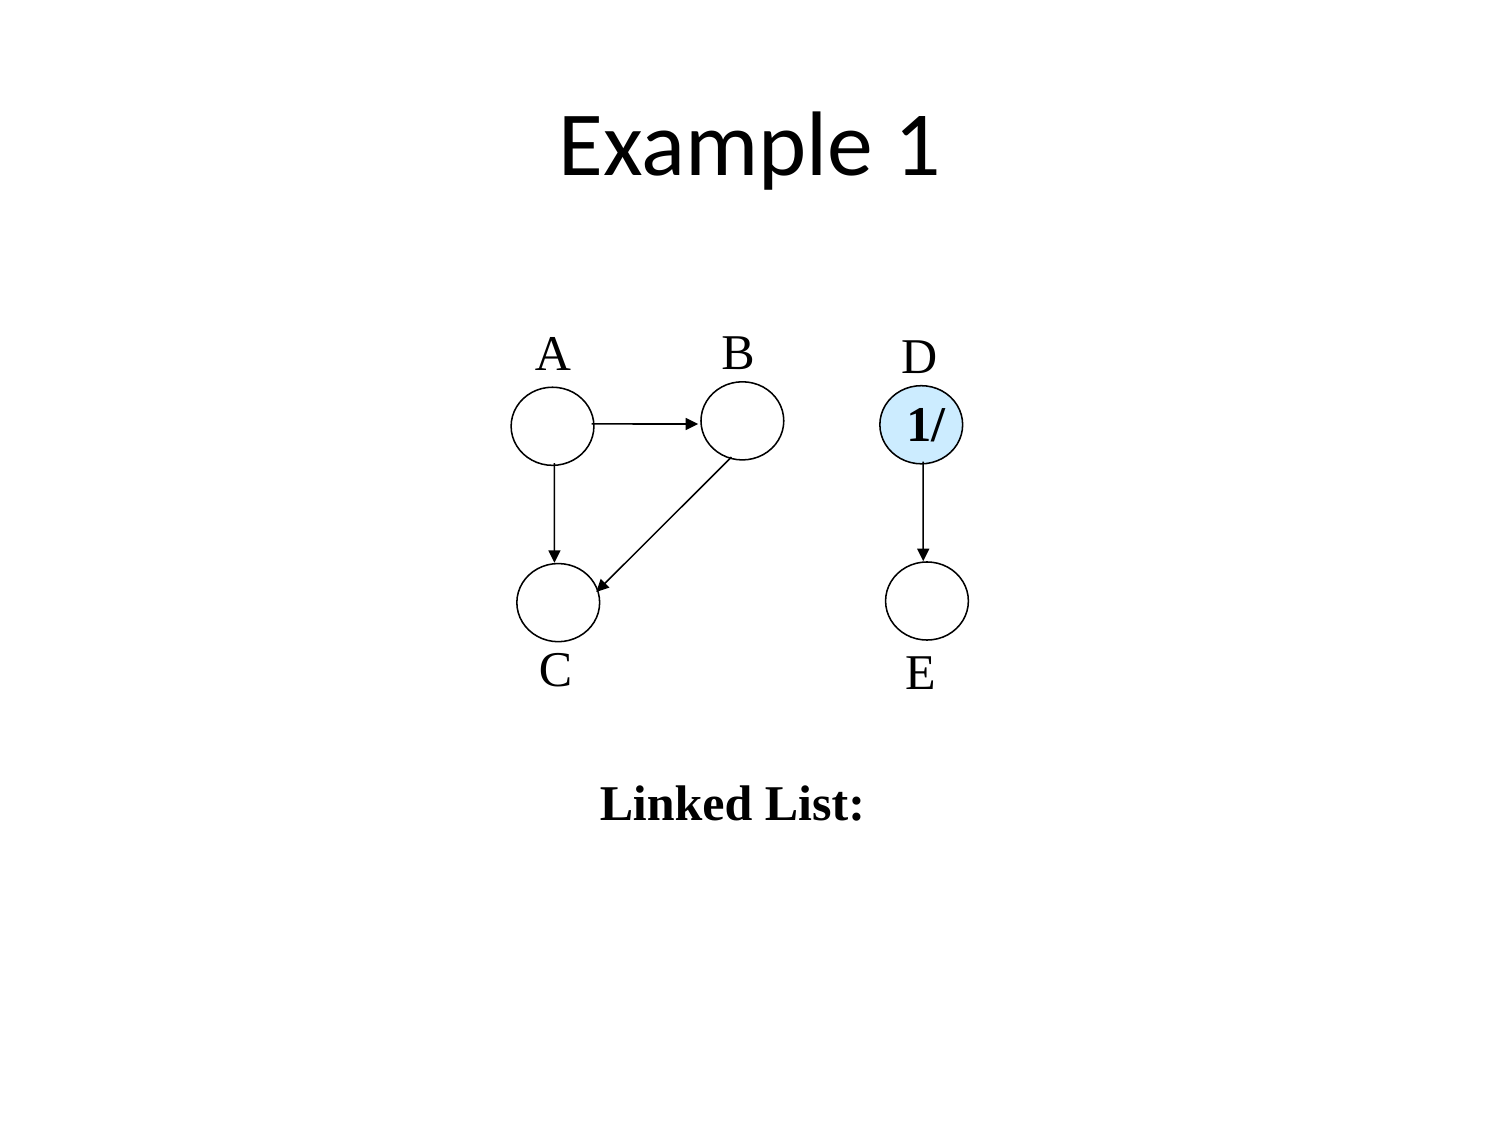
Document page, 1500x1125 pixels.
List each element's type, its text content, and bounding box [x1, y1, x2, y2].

text_box [700, 388, 784, 460]
text_box E [890, 632, 951, 707]
text_box [511, 389, 594, 466]
text_box 1/ [891, 384, 961, 460]
text_box [516, 563, 600, 631]
text_box [917, 461, 930, 562]
text_box [591, 417, 699, 431]
text_box C [523, 629, 587, 704]
text_box [879, 398, 891, 452]
text_box B [706, 312, 770, 388]
text_box [548, 463, 561, 563]
text_box [596, 456, 732, 592]
text_box D [886, 316, 953, 392]
text_box [903, 460, 939, 464]
text_box Linked List: [584, 763, 881, 839]
text_box [885, 561, 969, 633]
text_box A [520, 313, 586, 389]
title Example 1 [75, 45, 1425, 233]
